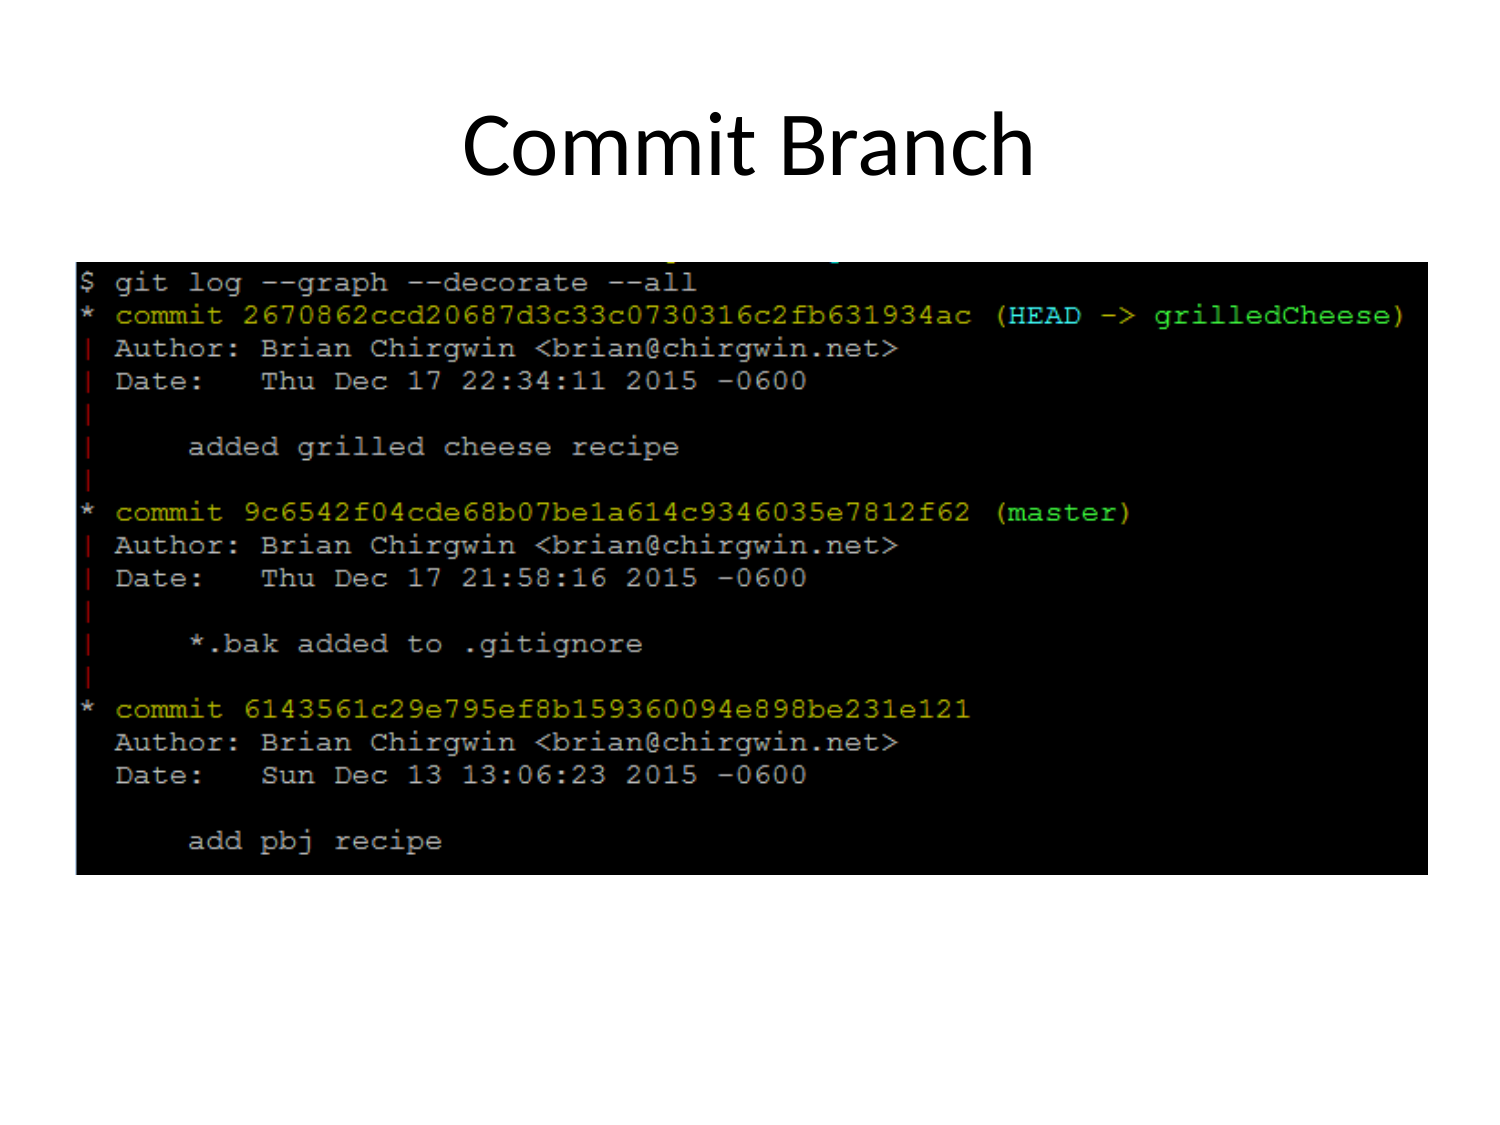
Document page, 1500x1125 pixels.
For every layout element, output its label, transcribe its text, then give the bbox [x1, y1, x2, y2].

title Commit Branch [75, 45, 1425, 233]
picture [74, 262, 1428, 876]
